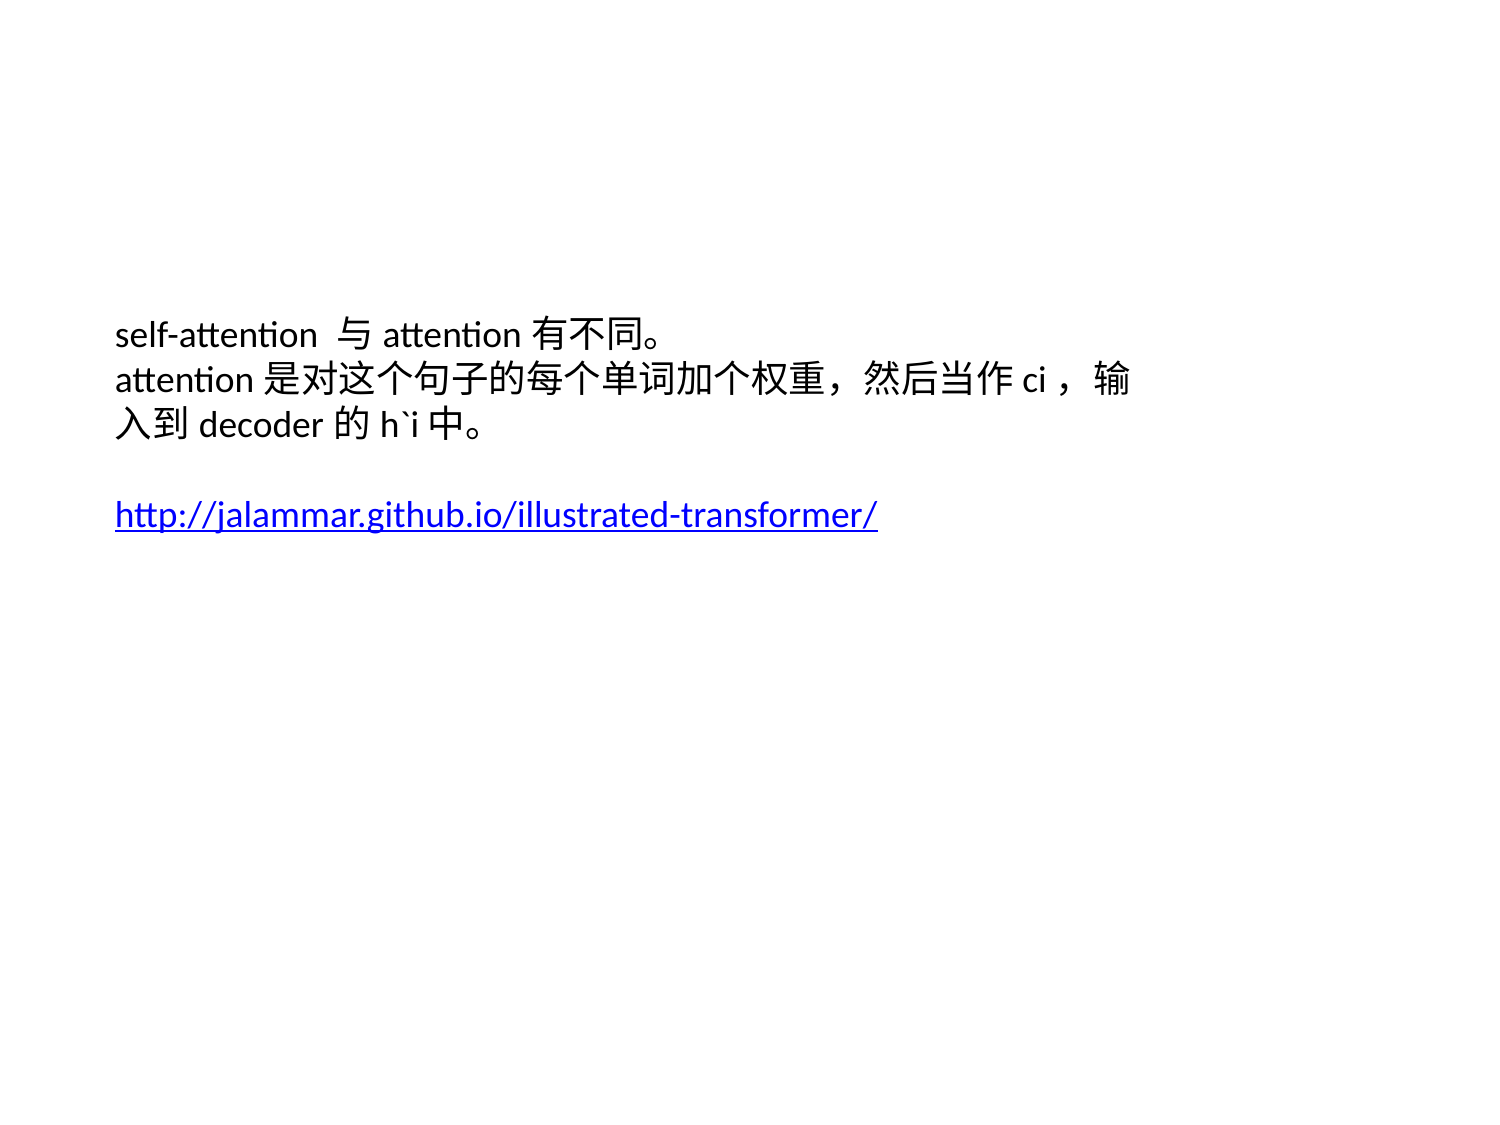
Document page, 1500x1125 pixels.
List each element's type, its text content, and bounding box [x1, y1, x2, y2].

text_box self-attention 与attention有不同。 attention是对这个句子的每个单词加个权重，然后当作ci，输入到decoder的h`i中。 http://jalammar.github.io/illustrated-transformer/ [100, 302, 1164, 543]
